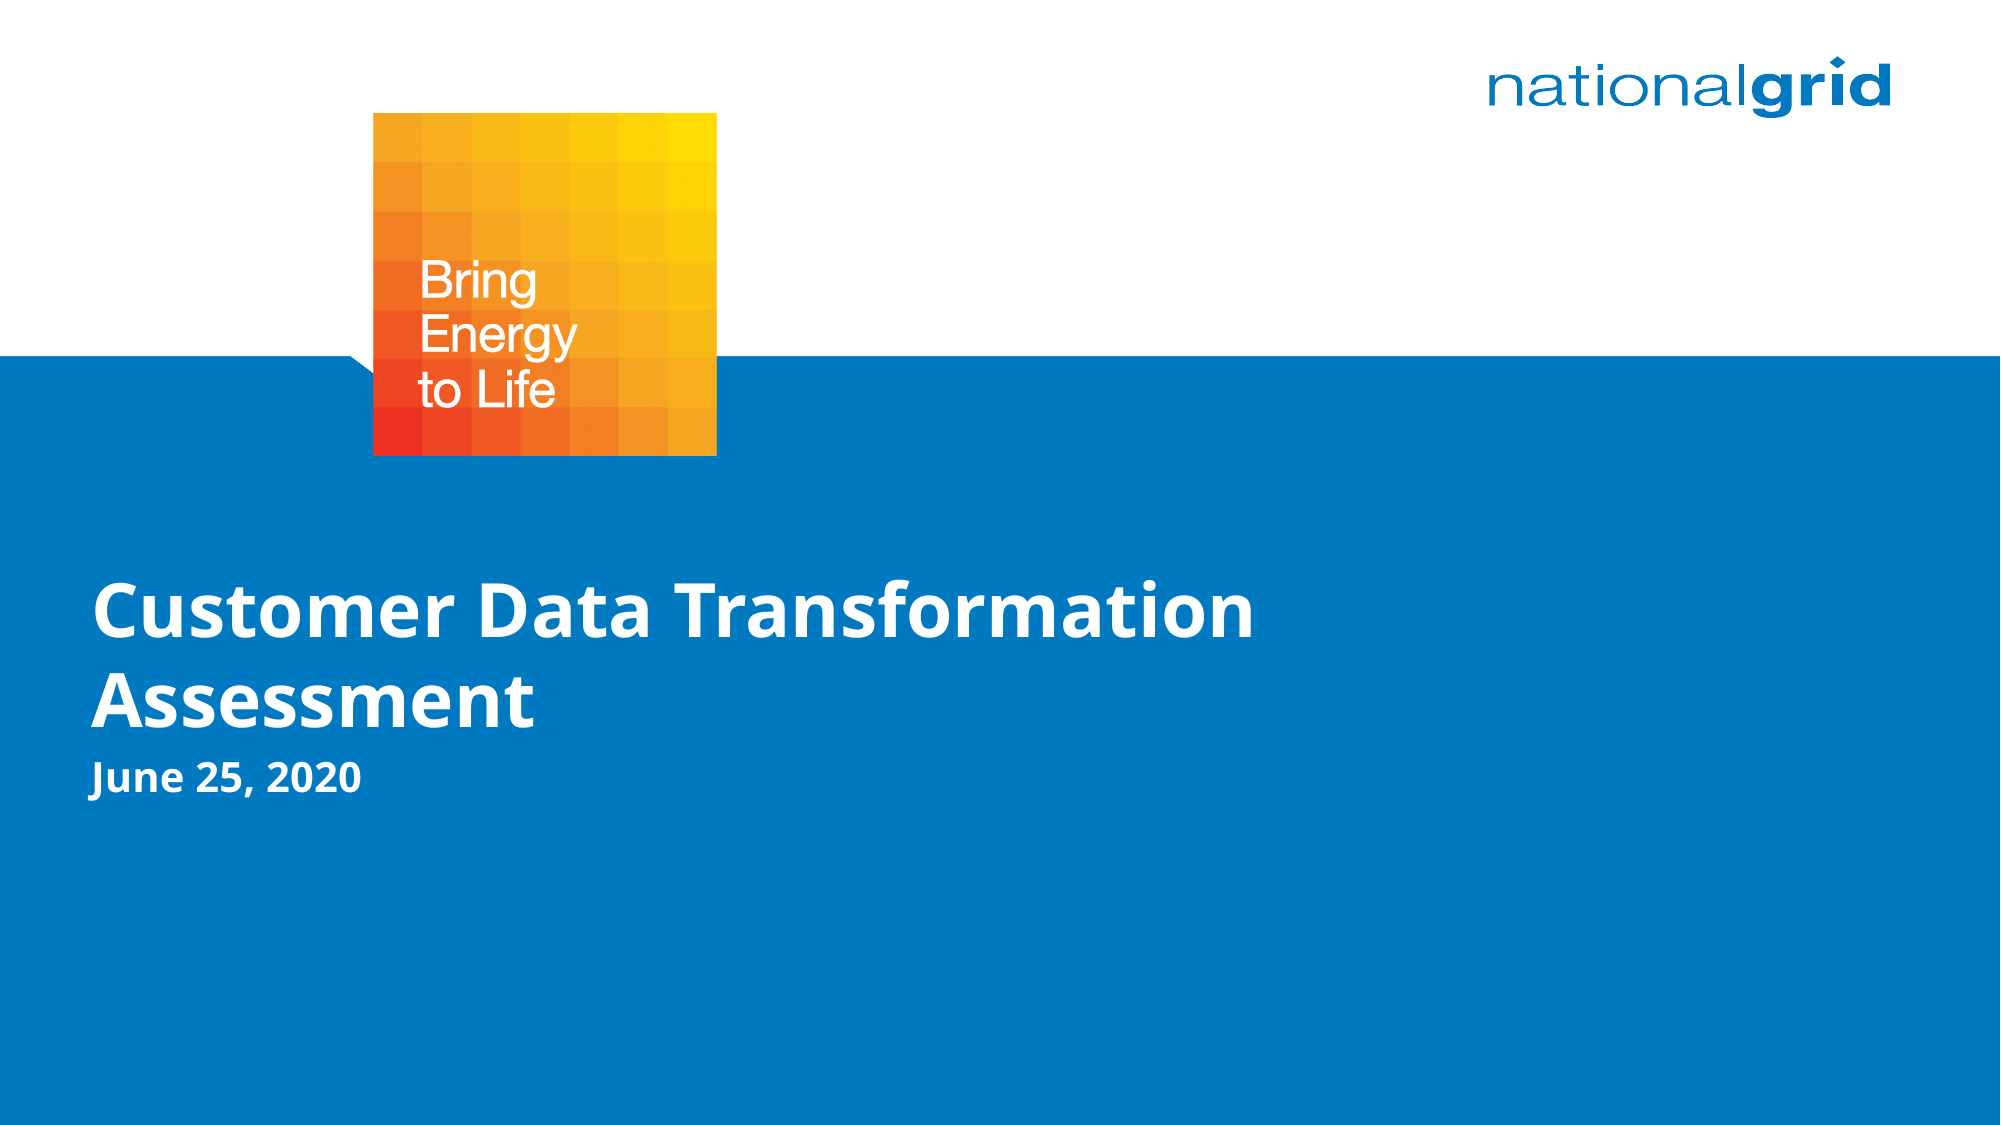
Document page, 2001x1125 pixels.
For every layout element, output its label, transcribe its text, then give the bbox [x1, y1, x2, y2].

subtitle Customer Data Transformation Assessment June 25, 2020 [91, 562, 1651, 714]
picture [373, 113, 717, 456]
